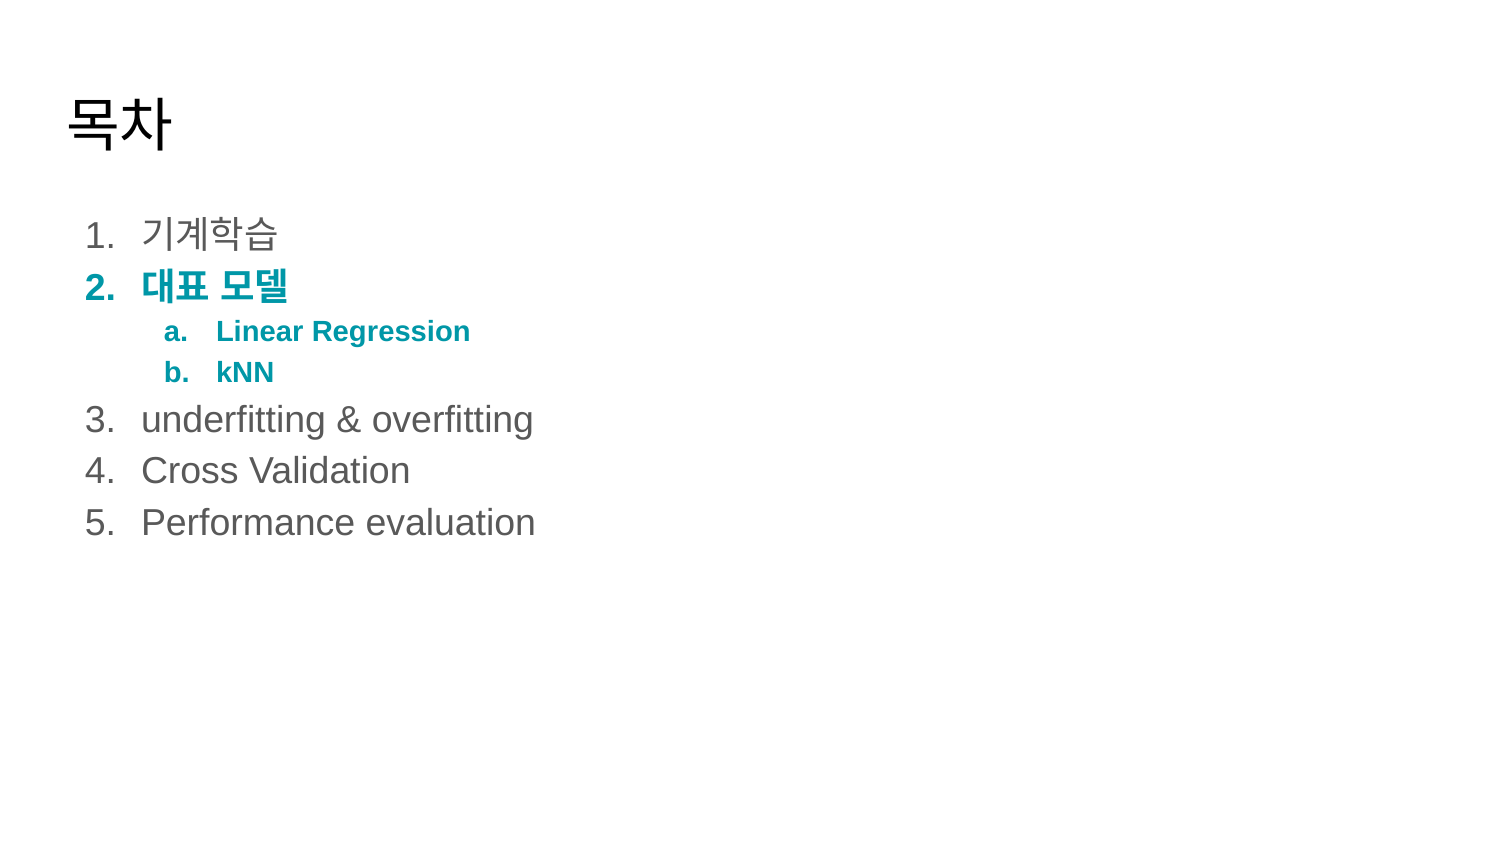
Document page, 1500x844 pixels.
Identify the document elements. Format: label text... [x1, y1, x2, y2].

title 목차 [51, 72, 1449, 167]
list 기계학습 대표 모델 Linear Regression kNN underfitting & overfitting Cross Validation Performance evaluation [51, 189, 1449, 750]
